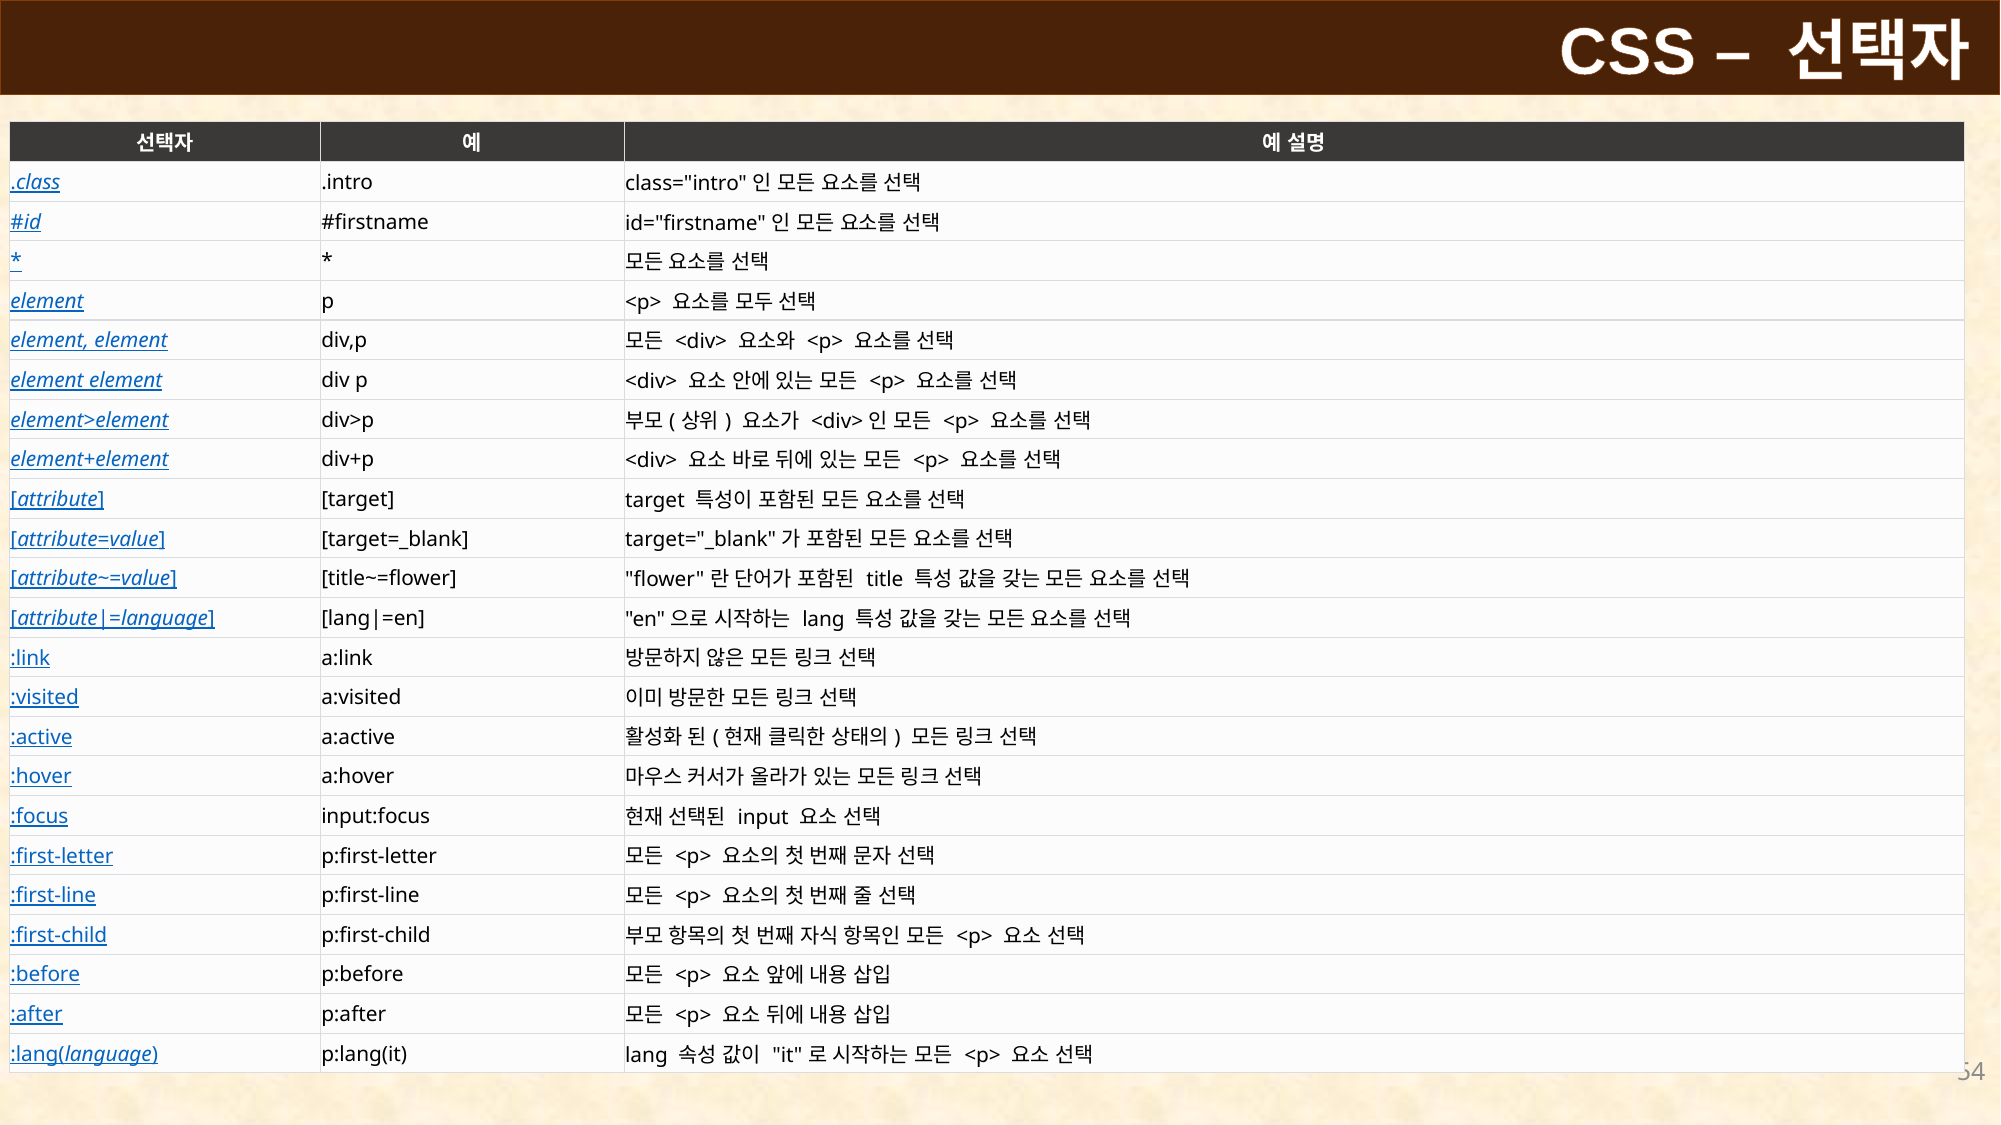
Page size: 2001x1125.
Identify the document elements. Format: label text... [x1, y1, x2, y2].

table_cell p:before [321, 955, 624, 993]
table_cell element element [10, 360, 320, 399]
table_cell class="intro"인 모든 요소를 선택 [625, 162, 1964, 201]
table_cell input:focus [321, 796, 624, 835]
table_cell div>p [321, 400, 624, 438]
table_cell :link [10, 638, 320, 676]
table_cell <div> 요소 안에 있는 모든 <p> 요소를 선택 [625, 360, 1964, 399]
table_cell .intro [321, 162, 624, 201]
picture [0, 0, 2001, 1125]
table_cell :first-line [10, 875, 320, 914]
table_cell 이미 방문한 모든 링크 선택 [625, 677, 1964, 716]
table_cell div p [321, 360, 624, 399]
text_box CSS – 선택자 [0, 0, 2000, 95]
table_cell <p> 요소를 모두 선택 [625, 281, 1964, 319]
table_header 예 설명 [625, 122, 1964, 161]
table_cell a:hover [321, 756, 624, 795]
table_cell 현재 선택된 input 요소 선택 [625, 796, 1964, 835]
table_cell target="_blank"가 포함된 모든 요소를 선택 [625, 519, 1964, 557]
table_cell #firstname [321, 202, 624, 240]
table_cell :before [10, 955, 320, 993]
table_cell [target] [321, 479, 624, 518]
table_cell :lang(language) [10, 1034, 320, 1072]
table_cell [title~=flower] [321, 558, 624, 597]
table_cell 부모(상위) 요소가 <div>인 모든 <p> 요소를 선택 [625, 400, 1964, 438]
table_cell :focus [10, 796, 320, 835]
table_cell 모든 요소를 선택 [625, 241, 1964, 280]
table_cell 모든 <p> 요소 뒤에 내용 삽입 [625, 994, 1964, 1033]
table_cell element>element [10, 400, 320, 438]
table_cell :hover [10, 756, 320, 795]
table_cell 방문하지 않은 모든 링크 선택 [625, 638, 1964, 676]
table_cell lang 속성 값이 "it"로 시작하는 모든 <p> 요소 선택 [625, 1034, 1964, 1072]
table_cell a:visited [321, 677, 624, 716]
table_cell 활성화 된(현재 클릭한 상태의) 모든 링크 선택 [625, 717, 1964, 755]
table_cell "flower"란 단어가 포함된 title 특성 값을 갖는 모든 요소를 선택 [625, 558, 1964, 597]
table_cell * [10, 241, 320, 280]
slide_number 54 [1550, 1042, 2000, 1103]
table_header 예 [321, 122, 624, 161]
table_cell :first-child [10, 915, 320, 954]
table_cell 모든 <p> 요소의 첫 번째 문자 선택 [625, 836, 1964, 874]
table_cell 모든 <p> 요소 앞에 내용 삽입 [625, 955, 1964, 993]
table_cell #id [10, 202, 320, 240]
table_cell .class [10, 162, 320, 201]
table_cell [lang|=en] [321, 598, 624, 637]
table_cell [attribute] [10, 479, 320, 518]
table_cell 모든 <div> 요소와 <p> 요소를 선택 [625, 321, 1964, 359]
table_cell 부모 항목의 첫 번째 자식 항목인 모든 <p> 요소 선택 [625, 915, 1964, 954]
table_cell p:after [321, 994, 624, 1033]
table_cell a:link [321, 638, 624, 676]
table_cell 마우스 커서가 올라가 있는 모든 링크 선택 [625, 756, 1964, 795]
table_cell a:active [321, 717, 624, 755]
table_cell element+element [10, 439, 320, 478]
table_cell element [10, 281, 320, 319]
table_cell p:first-line [321, 875, 624, 914]
table_cell div+p [321, 439, 624, 478]
table_cell p:first-child [321, 915, 624, 954]
table_cell :first-letter [10, 836, 320, 874]
table_cell div,p [321, 321, 624, 359]
table_cell <div> 요소 바로 뒤에 있는 모든 <p> 요소를 선택 [625, 439, 1964, 478]
table_cell [attribute=value] [10, 519, 320, 557]
table_cell "en"으로 시작하는 lang 특성 값을 갖는 모든 요소를 선택 [625, 598, 1964, 637]
table_cell 모든 <p> 요소의 첫 번째 줄 선택 [625, 875, 1964, 914]
table_cell id="firstname"인 모든 요소를 선택 [625, 202, 1964, 240]
table_cell p:lang(it) [321, 1034, 624, 1072]
table_header 선택자 [10, 122, 320, 161]
table_cell :after [10, 994, 320, 1033]
table_cell target 특성이 포함된 모든 요소를 선택 [625, 479, 1964, 518]
table_cell element, element [10, 321, 320, 359]
table_cell p:first-letter [321, 836, 624, 874]
table_cell [attribute~=value] [10, 558, 320, 597]
table_cell * [321, 241, 624, 280]
table_cell :visited [10, 677, 320, 716]
table_cell [target=_blank] [321, 519, 624, 557]
table_cell :active [10, 717, 320, 755]
table_cell [attribute|=language] [10, 598, 320, 637]
table_cell p [321, 281, 624, 319]
